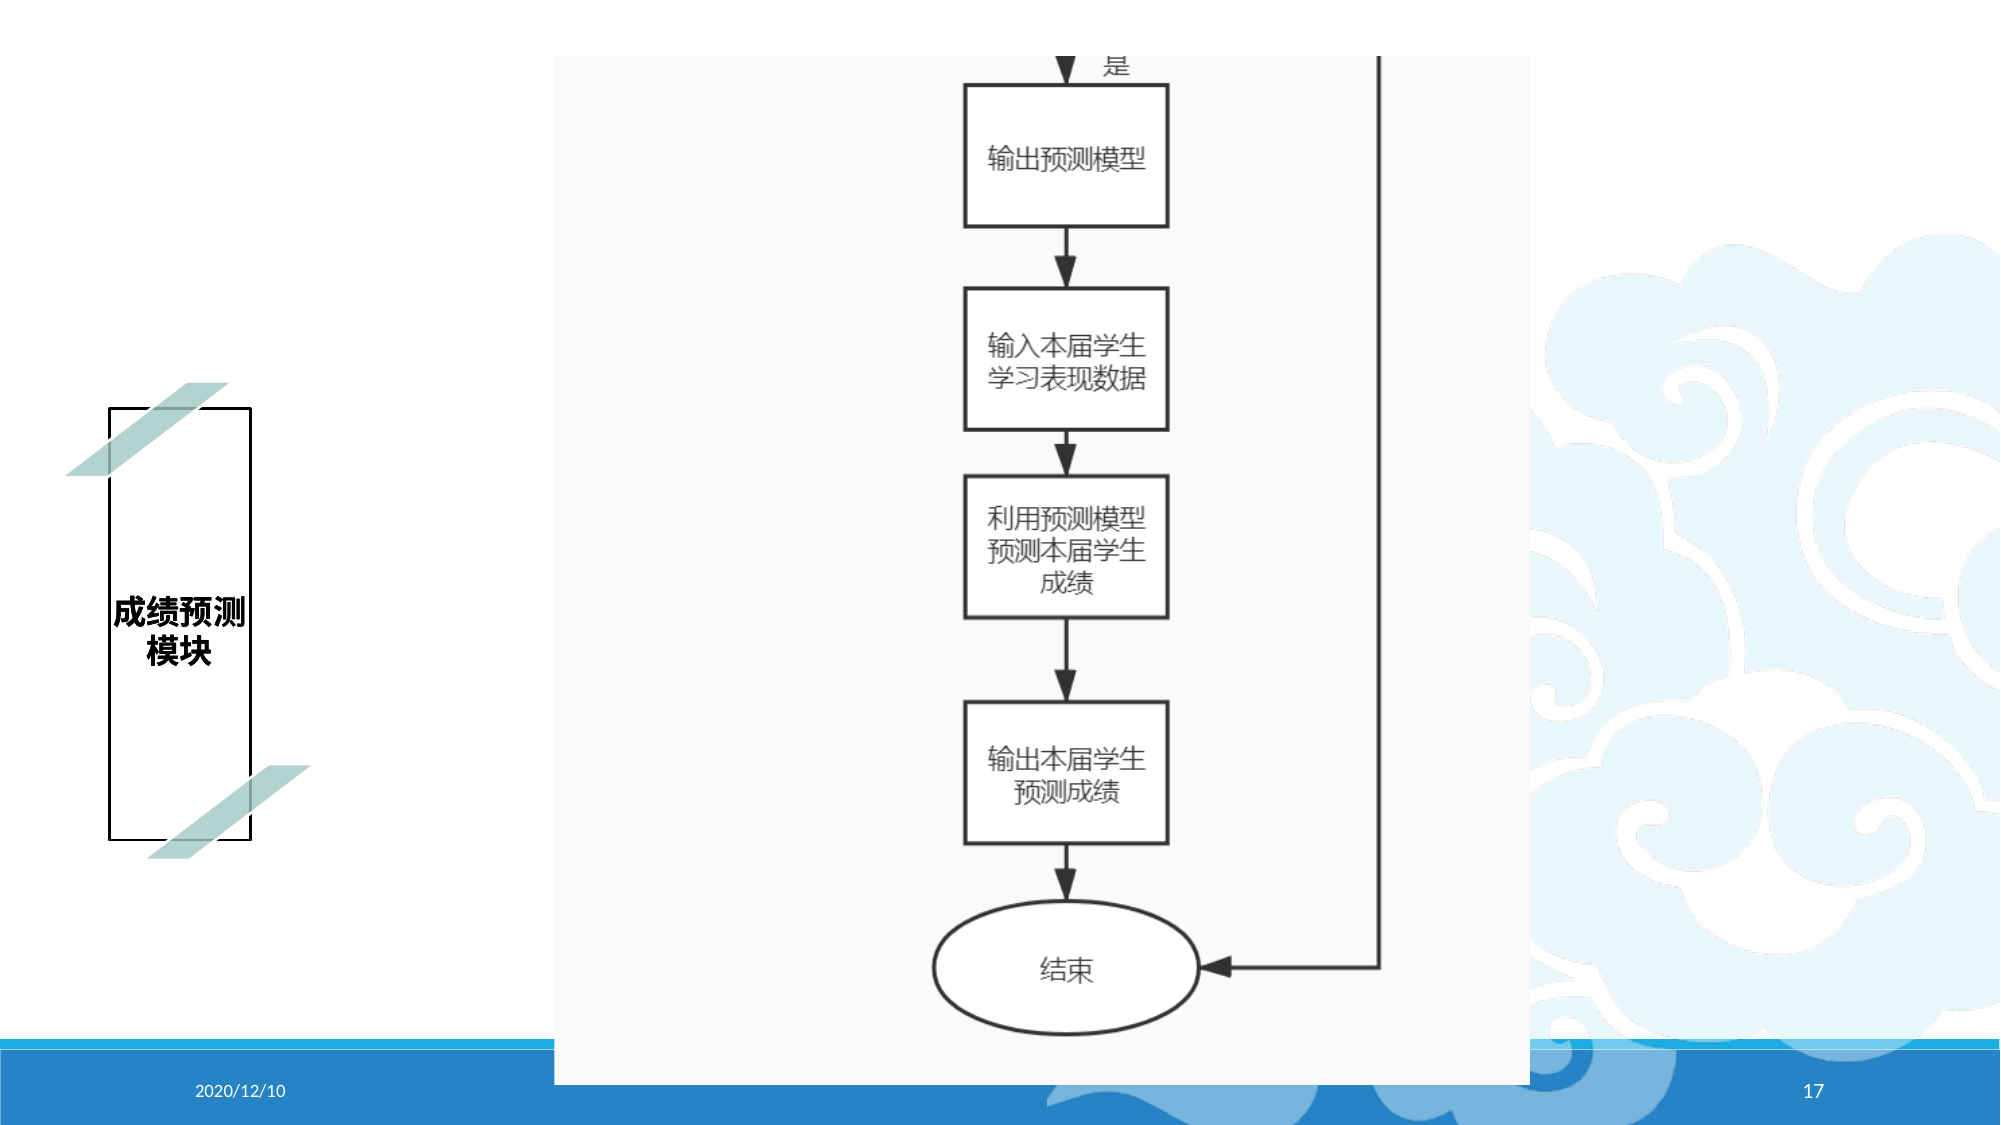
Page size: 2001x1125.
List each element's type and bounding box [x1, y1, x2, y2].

text_box [156, 379, 235, 403]
text_box [141, 849, 206, 862]
text_box [93, 407, 267, 841]
picture [553, 56, 2000, 1125]
text_box [59, 454, 89, 479]
text_box [276, 762, 317, 796]
slide_number [180, 1059, 586, 1120]
